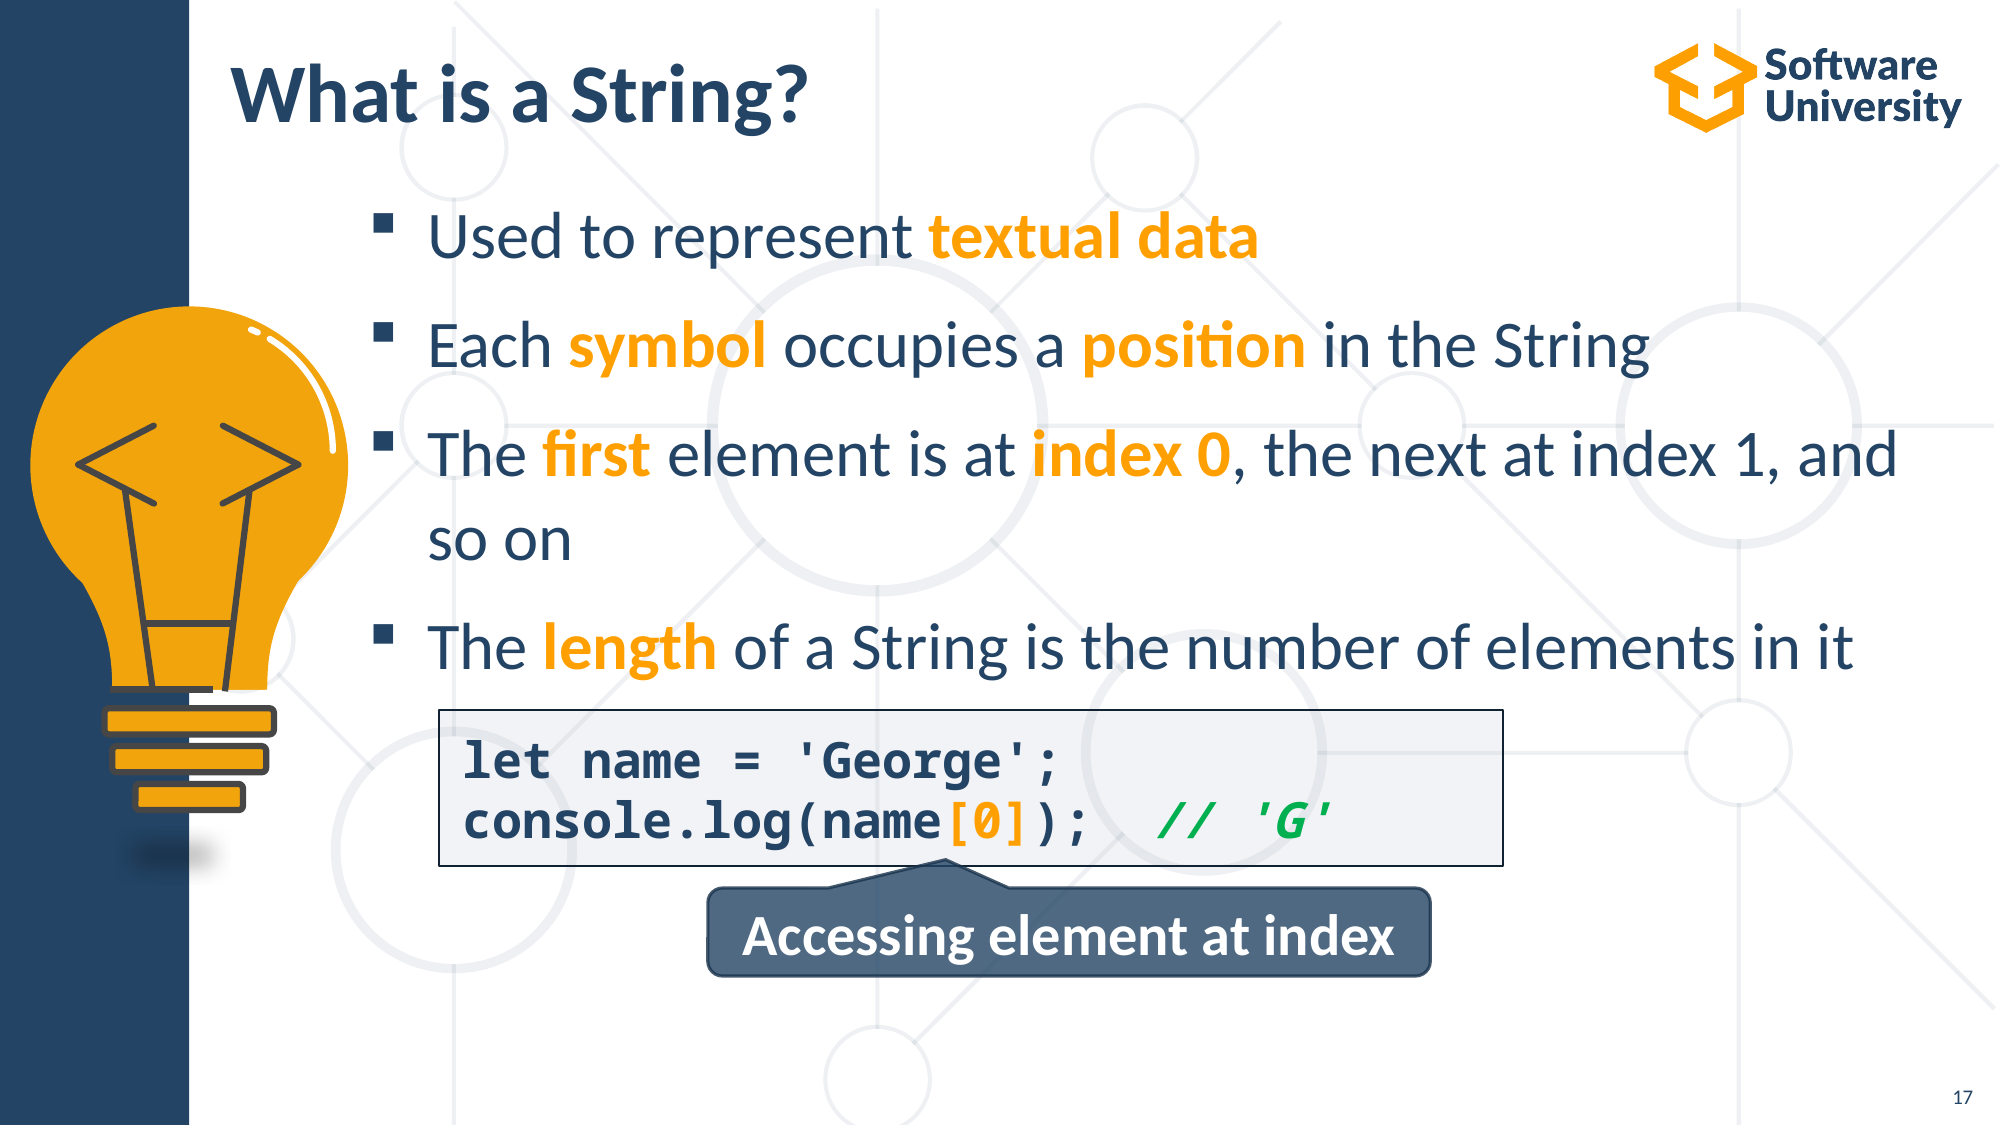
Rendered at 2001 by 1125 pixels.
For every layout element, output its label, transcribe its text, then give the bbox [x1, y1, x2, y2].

text_box Accessing element at index [705, 857, 1433, 979]
list Used to represent textual data Each symbol occupies a position in the String The first element is at index 0, the next at index 1, and so on The length of a String is the number of elements in it [350, 181, 1970, 1092]
text_box let name = 'George'; console.log(name[0]); // 'G' [438, 710, 1503, 866]
slide_number 17 [1927, 1067, 1989, 1117]
picture [1641, 31, 1973, 145]
title What is a String? [212, 16, 1628, 162]
